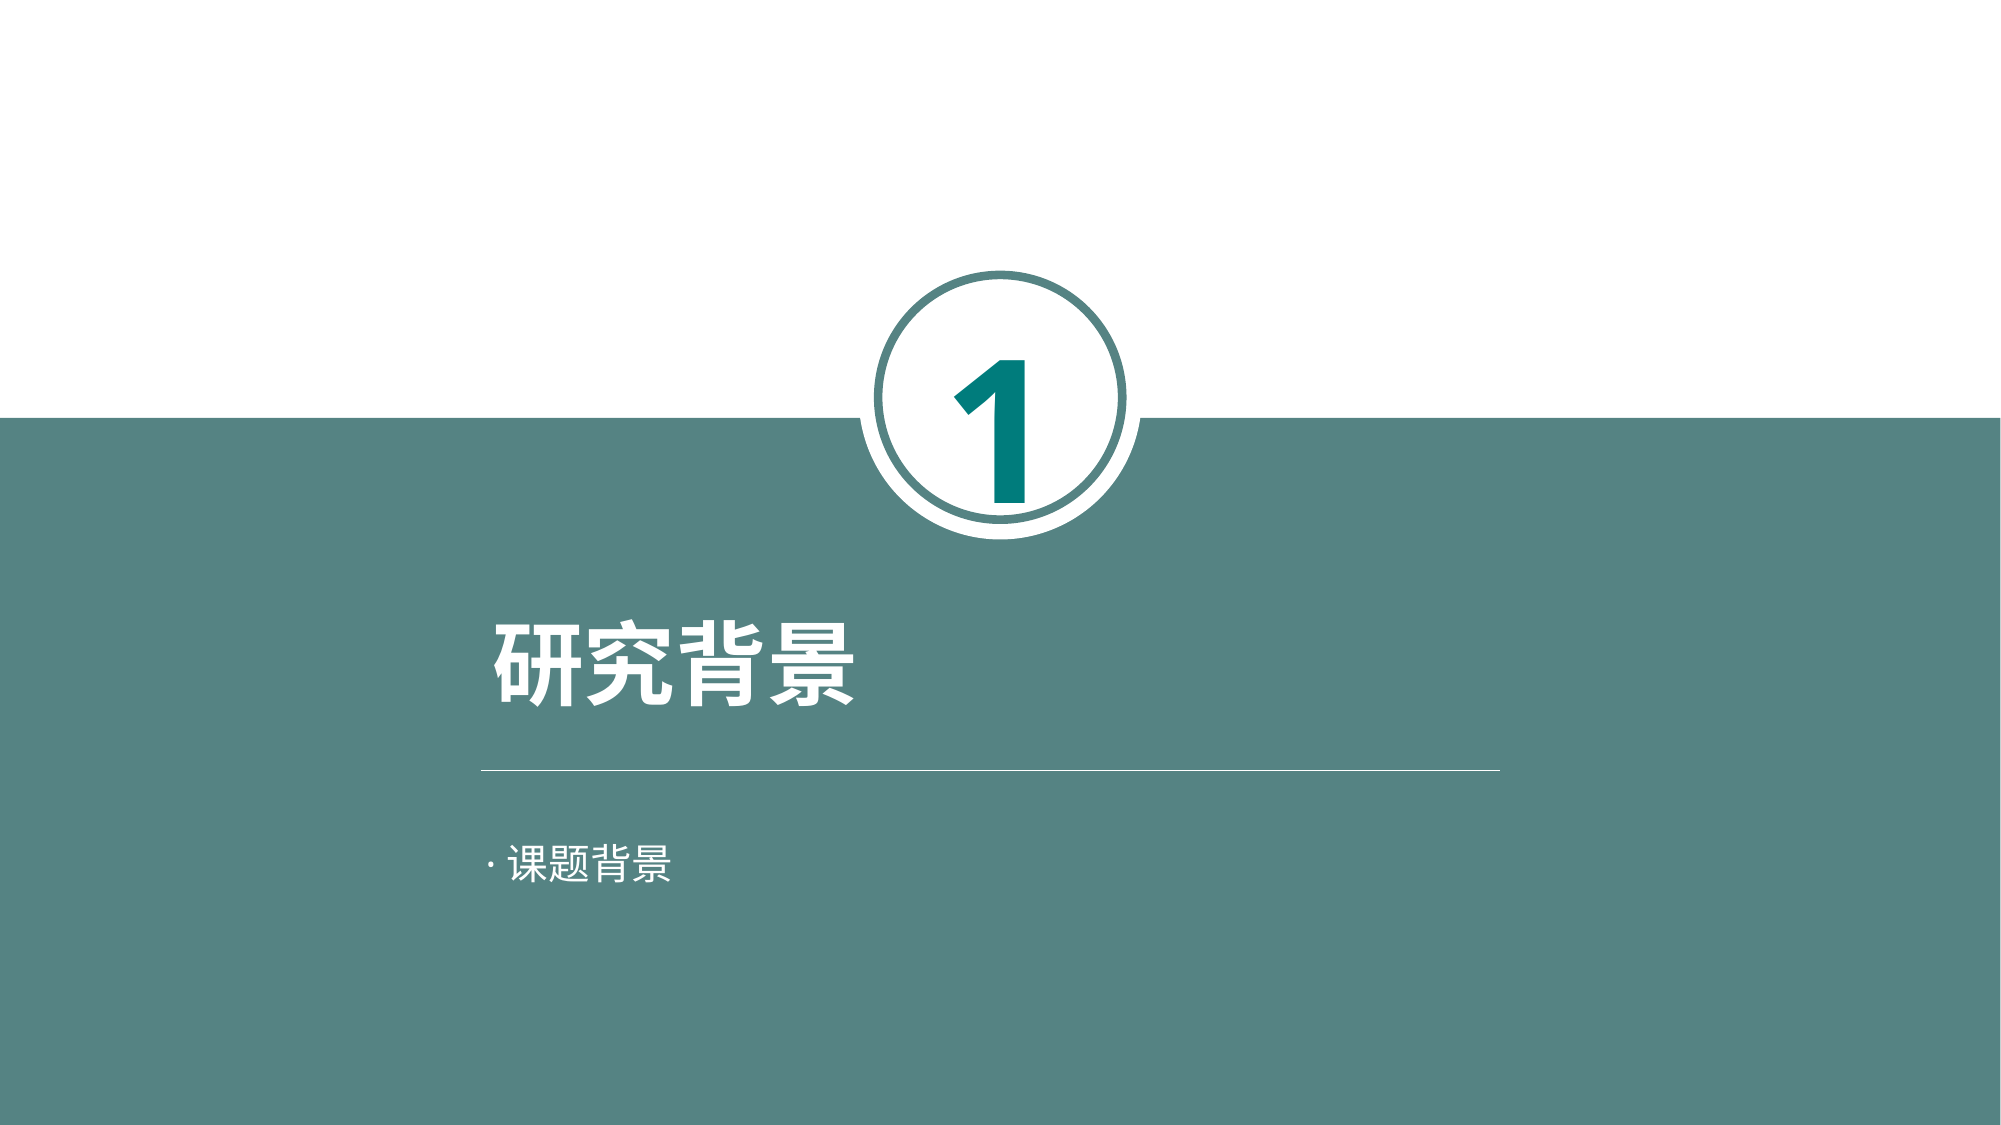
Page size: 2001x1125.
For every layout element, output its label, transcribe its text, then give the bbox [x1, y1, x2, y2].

text_box 研究背景 [480, 601, 1501, 723]
text_box [0, 416, 2001, 1125]
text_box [858, 255, 1142, 540]
text_box ·课题背景 [470, 830, 1580, 945]
